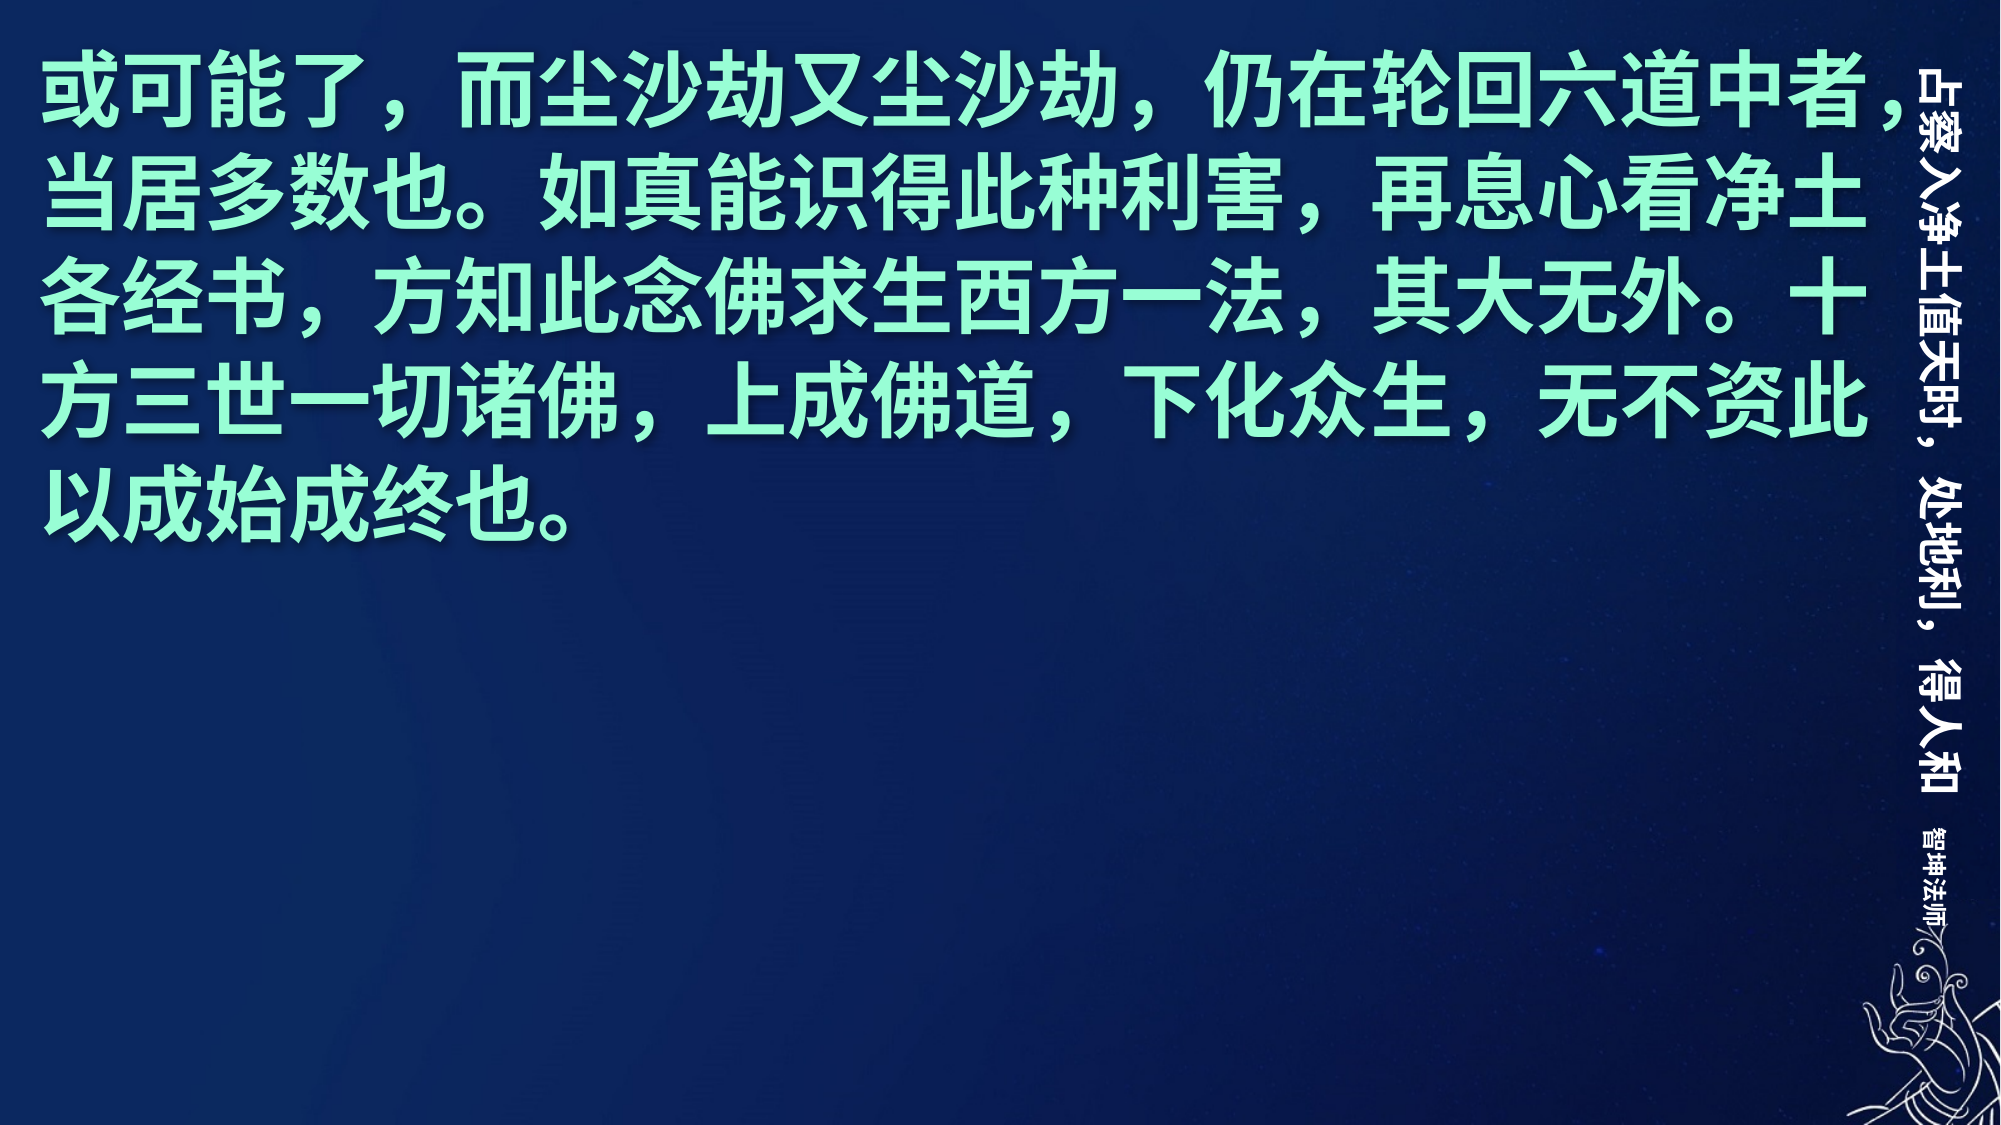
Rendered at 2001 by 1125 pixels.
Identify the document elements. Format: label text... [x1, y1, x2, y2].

picture [0, 0, 2001, 1125]
list 或可能了，而尘沙劫又尘沙劫，仍在轮回六道中者，当居多数也。如真能识得此种利害，再息心看净土各经书，方知此念佛求生西方一法，其大无外。十方三世一切诸佛，上成佛道，下化众生，无不资此以成始成终也。 [23, 25, 1914, 1103]
